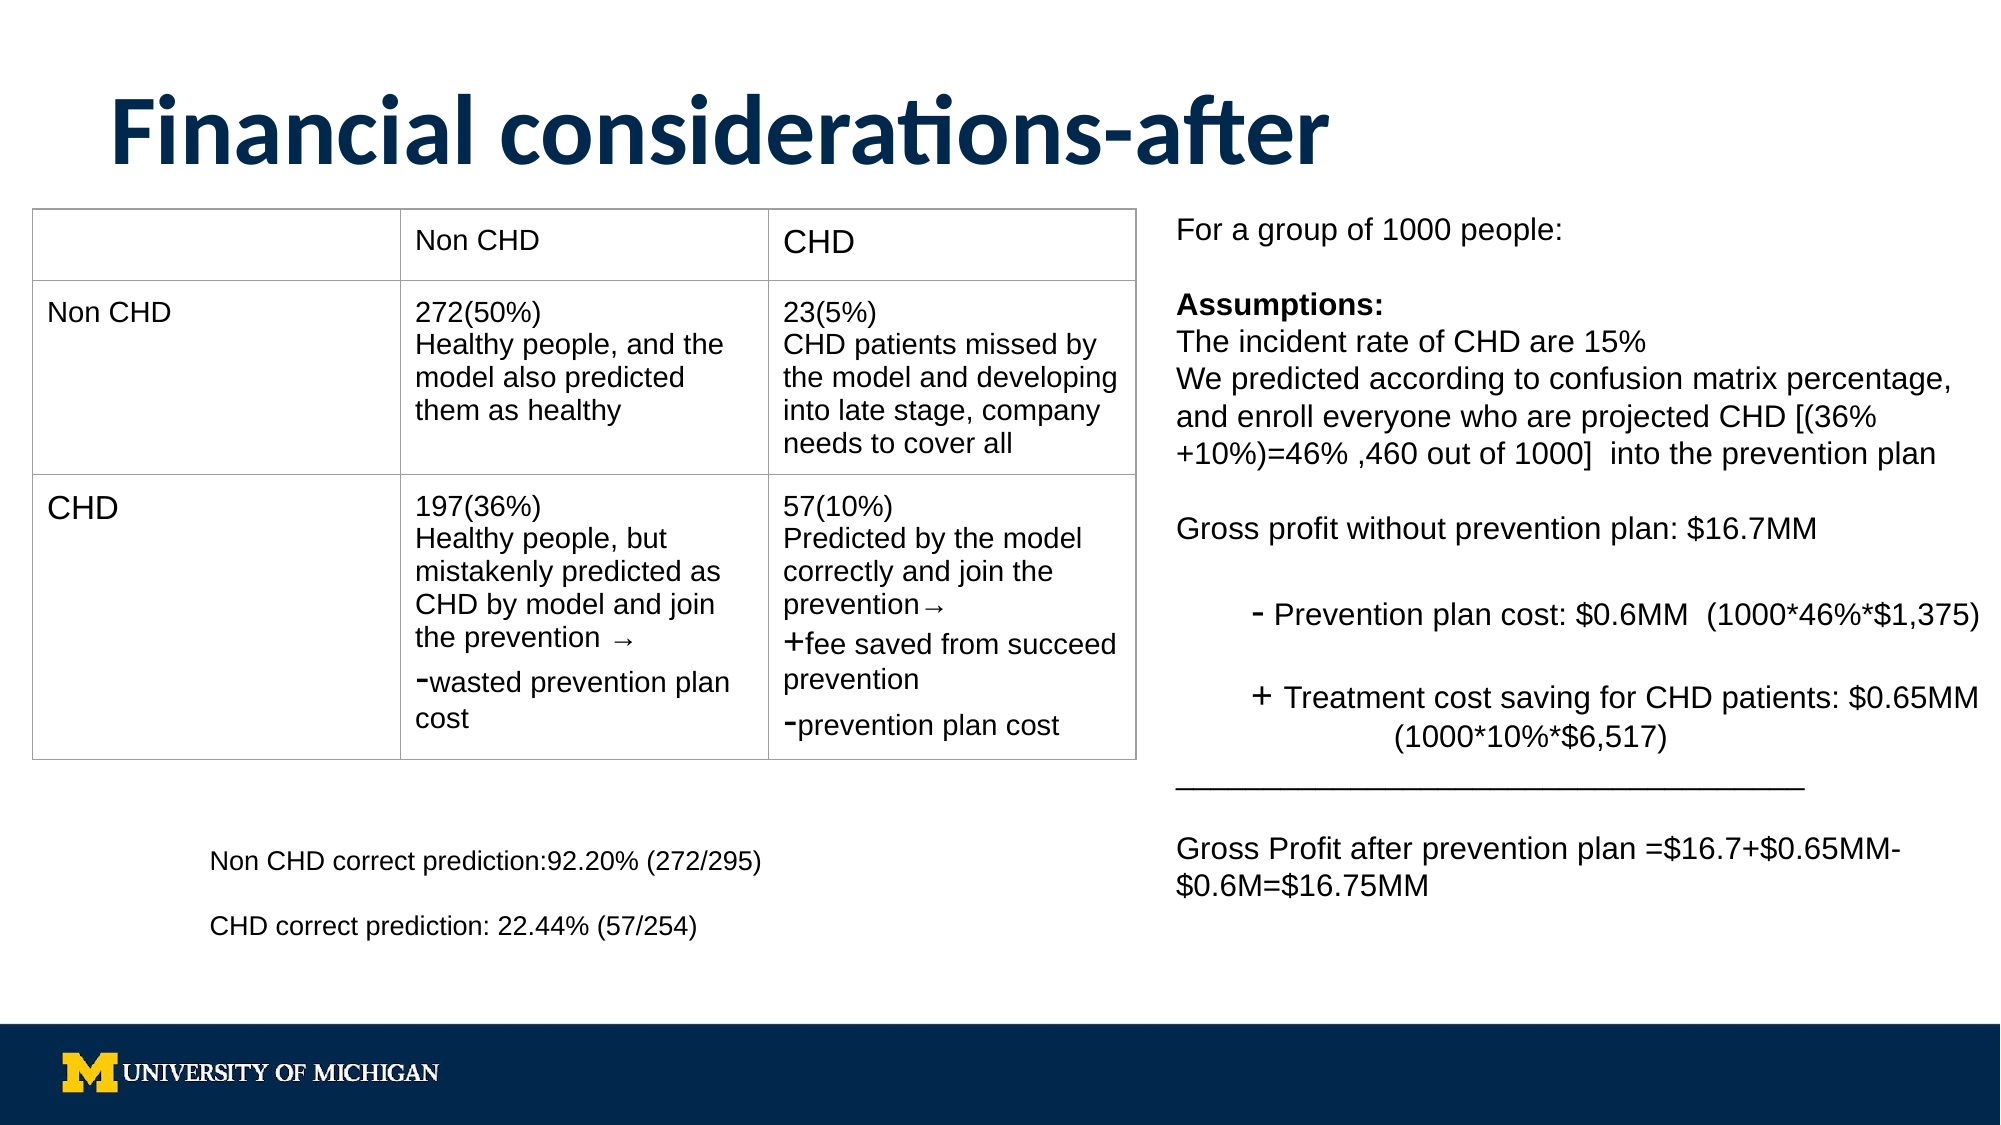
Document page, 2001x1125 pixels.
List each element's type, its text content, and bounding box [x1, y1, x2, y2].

table_cell Non CHD [33, 281, 400, 474]
table_cell 23(5%) CHD patients missed by the model and developing into late stage, company needs to cover all [769, 281, 1135, 474]
table_header CHD [769, 210, 1135, 280]
table_cell 197(36%) Healthy people, but mistakenly predicted as CHD by model and join the prevention → -wasted prevention plan cost [401, 475, 768, 759]
table_cell 272(50%) Healthy people, and the model also predicted them as healthy [401, 281, 768, 474]
text_box Non CHD correct prediction:92.20% (272/295) CHD correct prediction: 22.44% (57/254) [194, 828, 800, 1078]
text_box For a group of 1000 people: Assumptions: The incident rate of CHD are 15% We predicted according to confusion matrix percentage, and enroll everyone who are projected CHD [(36%+10%)=46% ,460 out of 1000] into the prevention plan Gross profit without prevention plan: $16.7MM - Prevention plan cost: $0.6MM (1000*46%*$1,375) + Treatment cost saving for CHD patients: $0.65MM (1000*10%*$6,517) ____________________________________ Gross Profit after prevention plan =$16.7+$0.65MM-$0.6M=$16.75MM [1161, 194, 2000, 872]
table_header [33, 210, 400, 280]
table_cell 57(10%) Predicted by the model correctly and join the prevention→ +fee saved from succeed prevention -prevention plan cost [769, 475, 1135, 759]
picture [0, 0, 2000, 1125]
title Financial considerations-after [94, 52, 1595, 195]
table_cell CHD [33, 475, 400, 759]
table_header Non CHD [401, 210, 768, 280]
